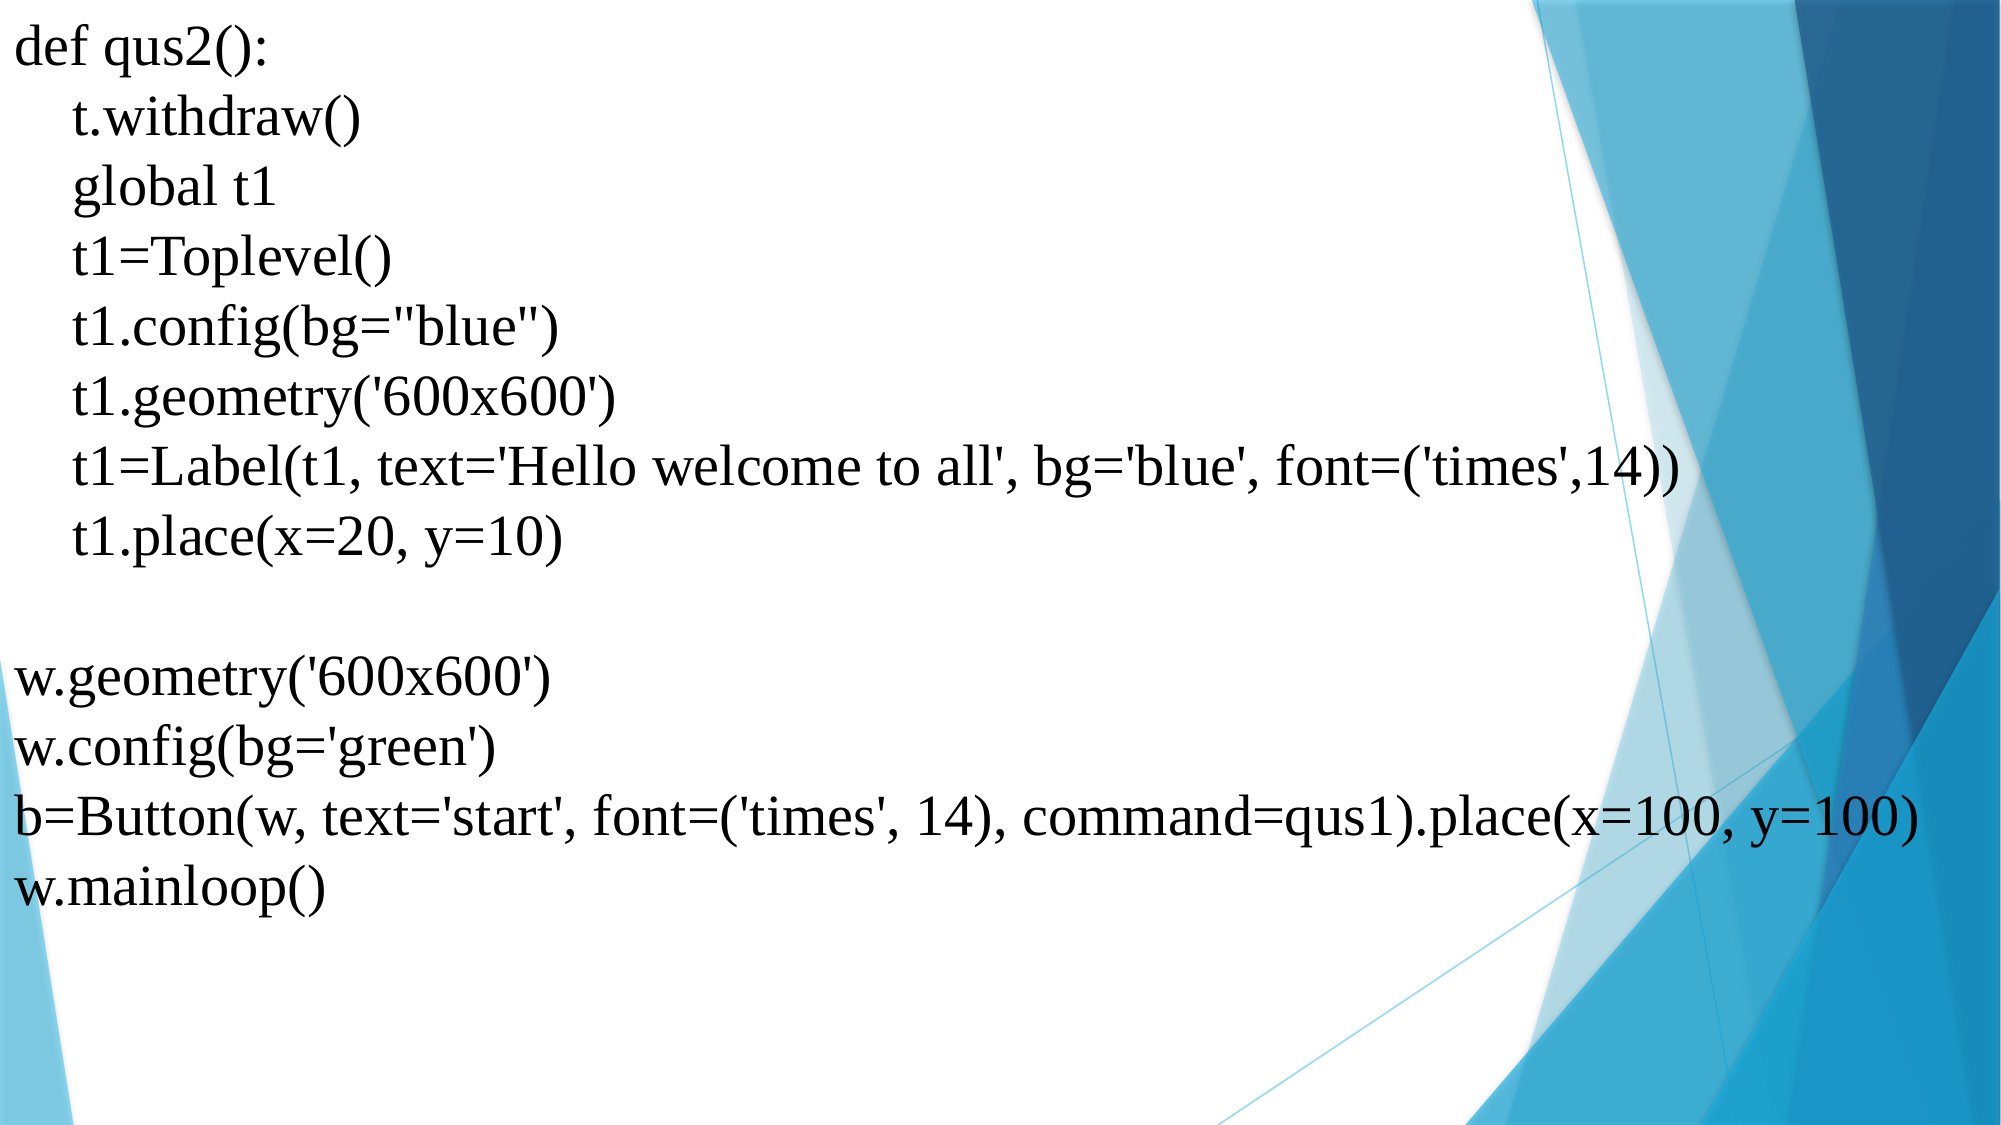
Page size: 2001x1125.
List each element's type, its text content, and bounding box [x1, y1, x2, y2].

text_box def qus2(): t.withdraw() global t1 t1=Toplevel() t1.config(bg="blue") t1.geometry('600x600') t1=Label(t1, text='Hello welcome to all', bg='blue', font=('times',14)) t1.place(x=20, y=10) w.geometry('600x600') w.config(bg='green') b=Button(w, text='start', font=('times', 14), command=qus1).place(x=100, y=100) w.mainloop() [0, 0, 2000, 925]
